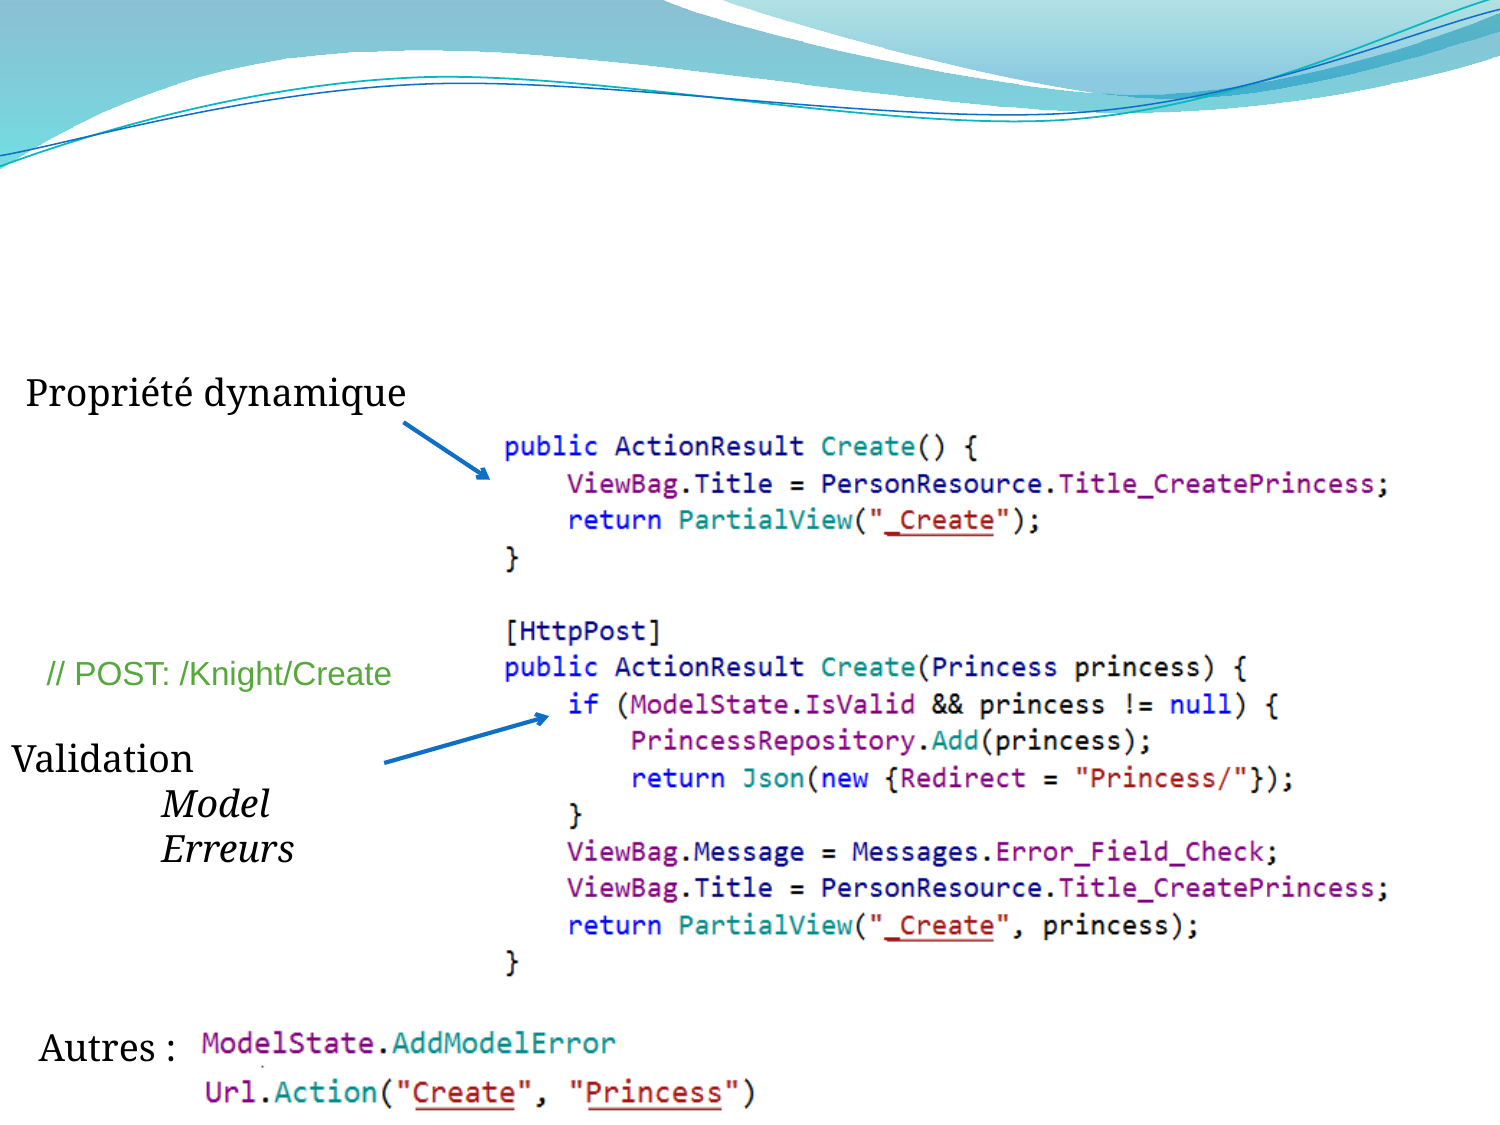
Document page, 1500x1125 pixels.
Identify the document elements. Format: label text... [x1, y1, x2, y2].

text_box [384, 715, 550, 764]
text_box Propriété dynamique [10, 361, 423, 422]
text_box Autres : [23, 1016, 192, 1076]
text_box Validation Model Erreurs [0, 727, 310, 923]
text_box // POST: /Knight/Create [31, 644, 408, 700]
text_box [403, 421, 491, 480]
picture [185, 1025, 788, 1125]
picture [471, 408, 1496, 988]
